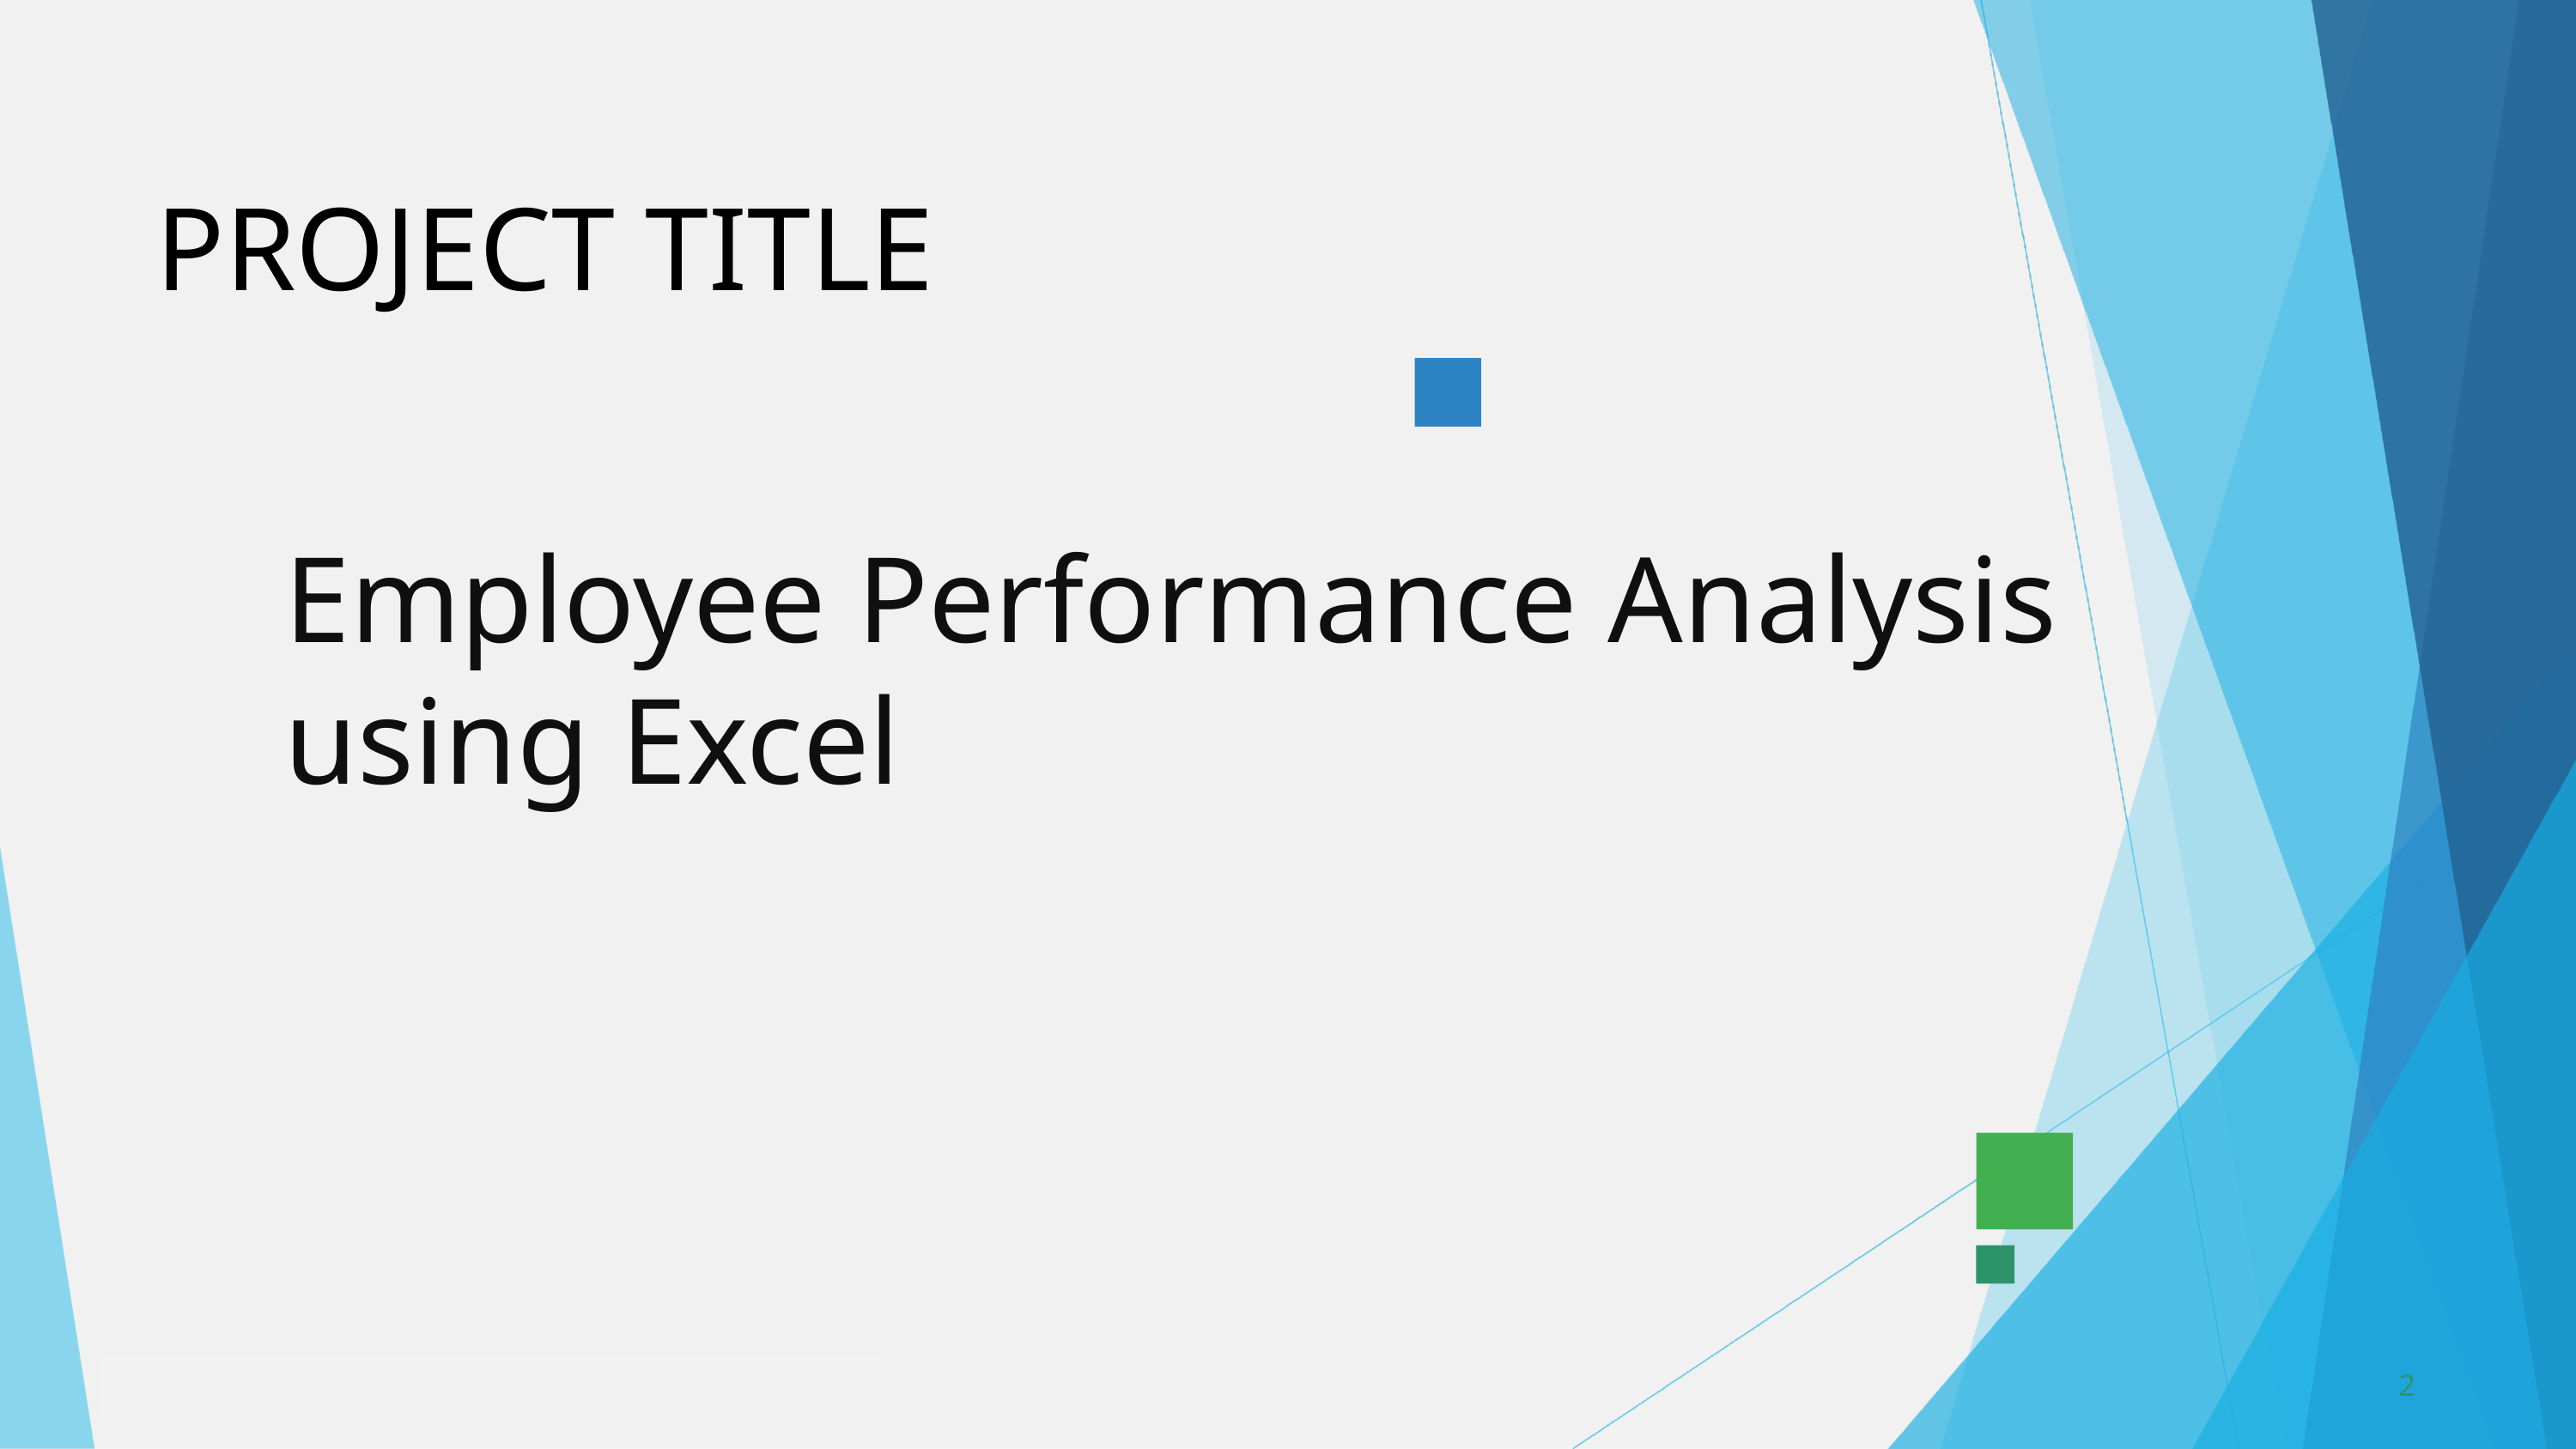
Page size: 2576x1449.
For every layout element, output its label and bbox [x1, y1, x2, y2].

text_box [1976, 1132, 2074, 1230]
text_box [0, 846, 95, 1449]
text_box [1414, 357, 1482, 427]
text_box [1976, 1245, 2015, 1284]
text_box [0, 0, 2576, 1449]
